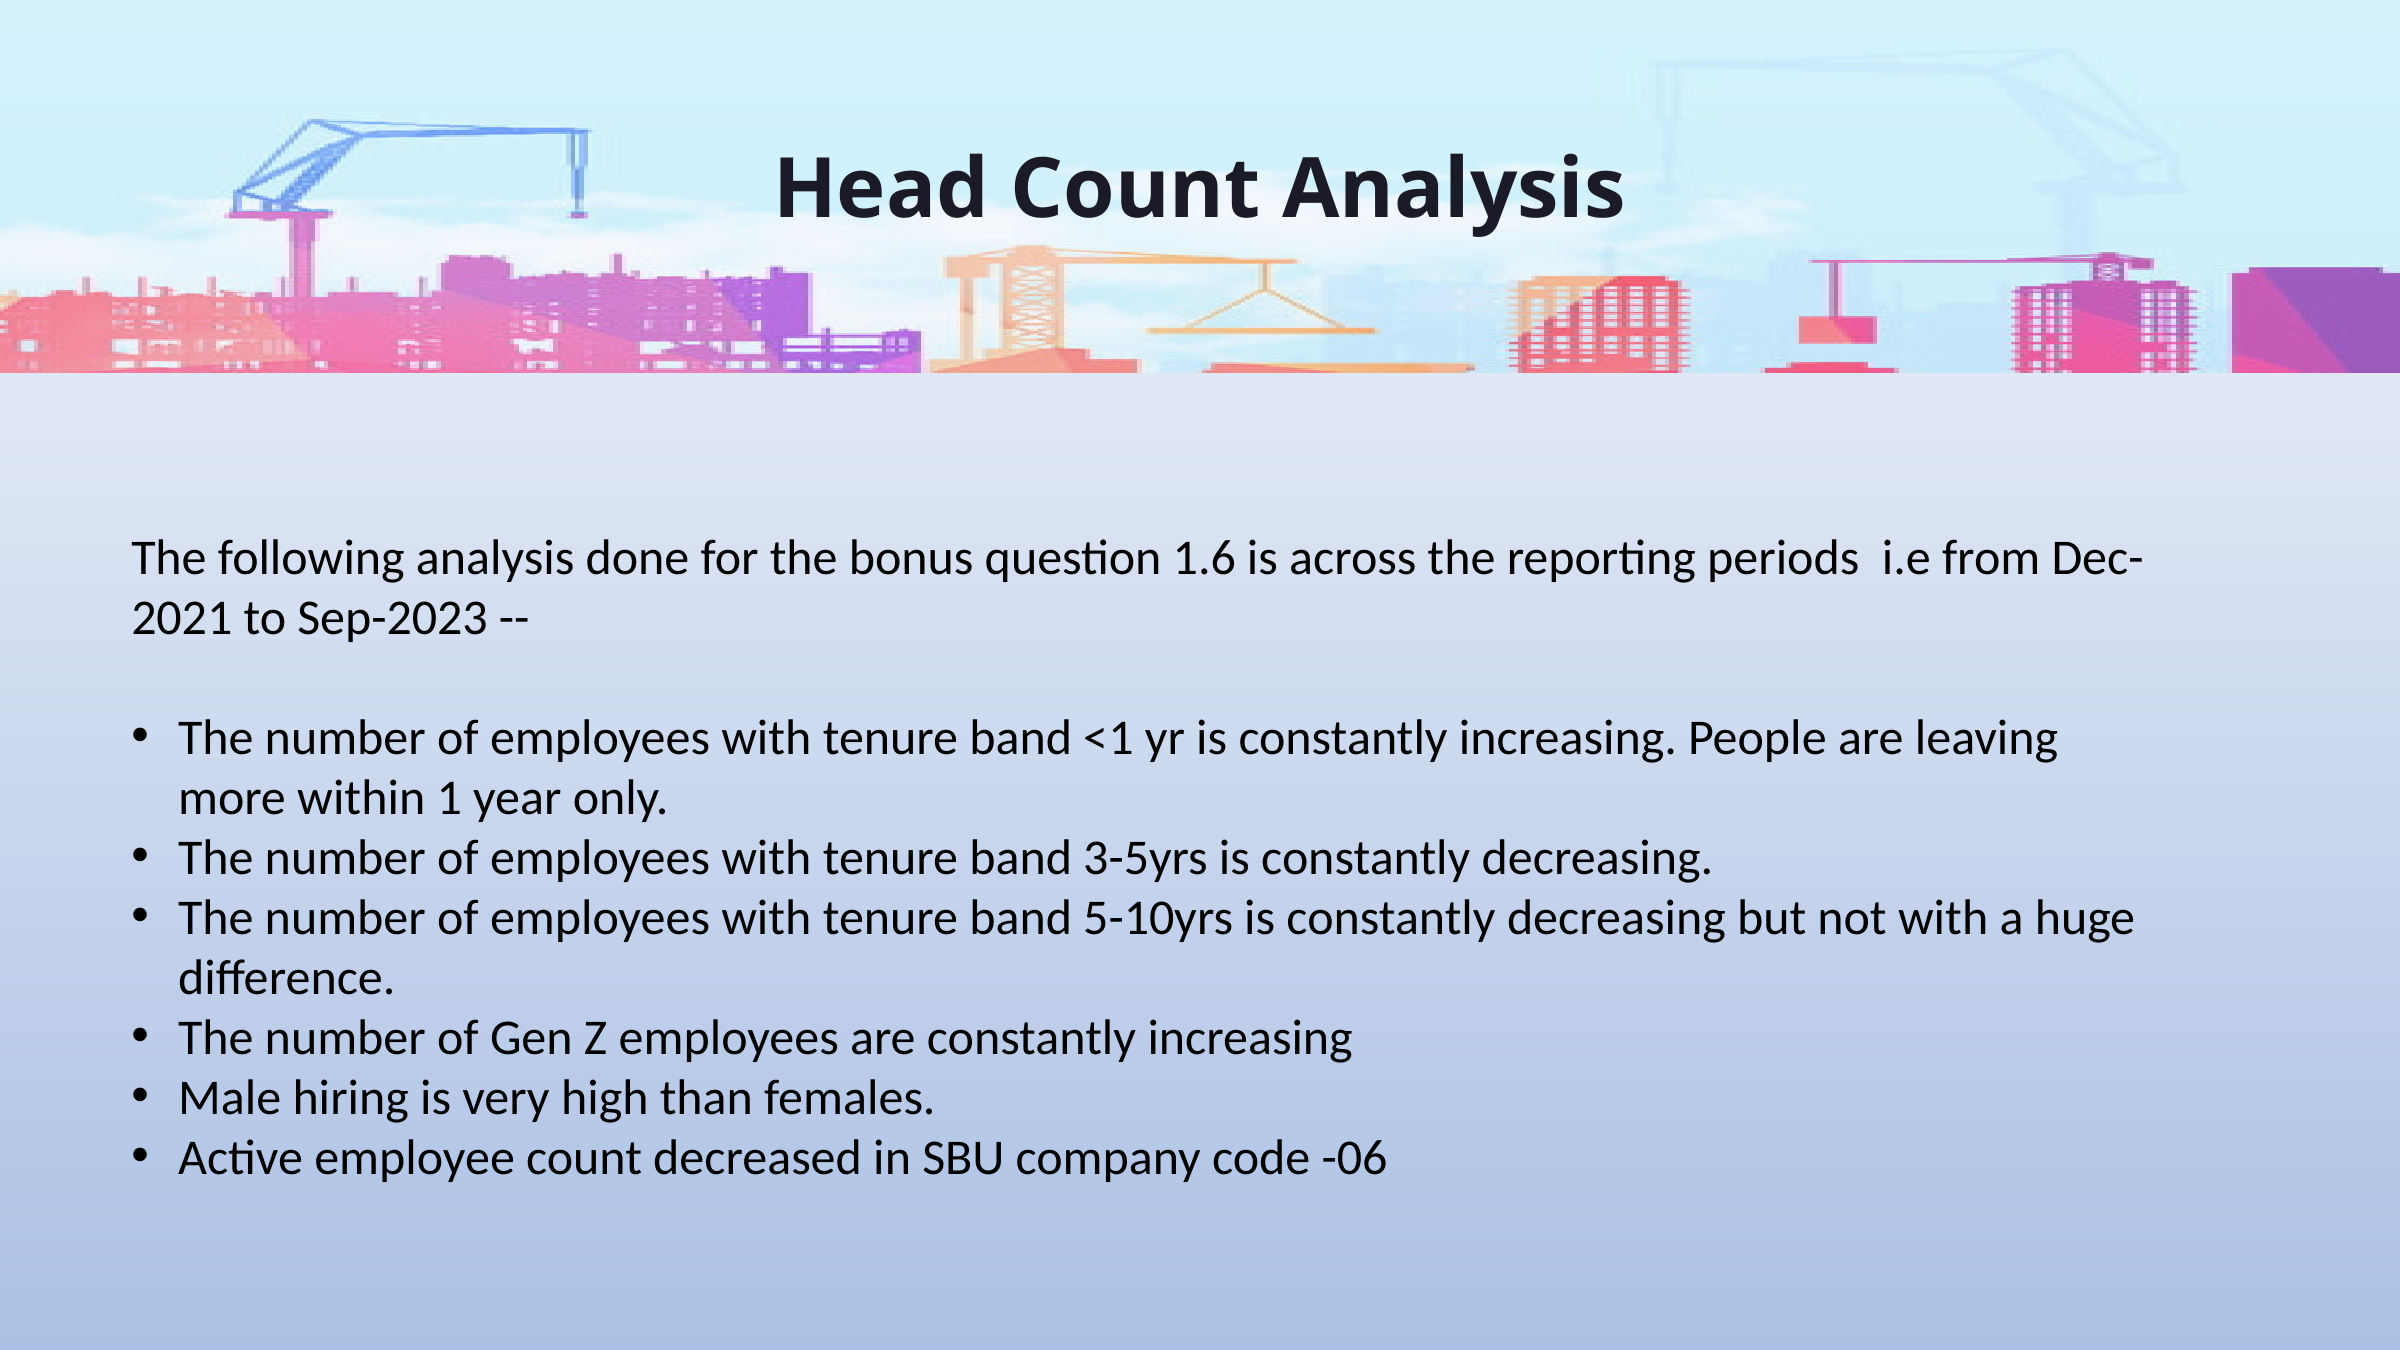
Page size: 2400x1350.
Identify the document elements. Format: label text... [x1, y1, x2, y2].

text_box The following analysis done for the bonus question 1.6 is across the reporting periods i.e from Dec-2021 to Sep-2023 -- The number of employees with tenure band <1 yr is constantly increasing. People are leaving more within 1 year only. The number of employees with tenure band 3-5yrs is constantly decreasing. The number of employees with tenure band 5-10yrs is constantly decreasing but not with a huge difference. The number of Gen Z employees are constantly increasing Male hiring is very high than females. Active employee count decreased in SBU company code -06 [116, 516, 2192, 1252]
picture [0, 0, 2400, 373]
